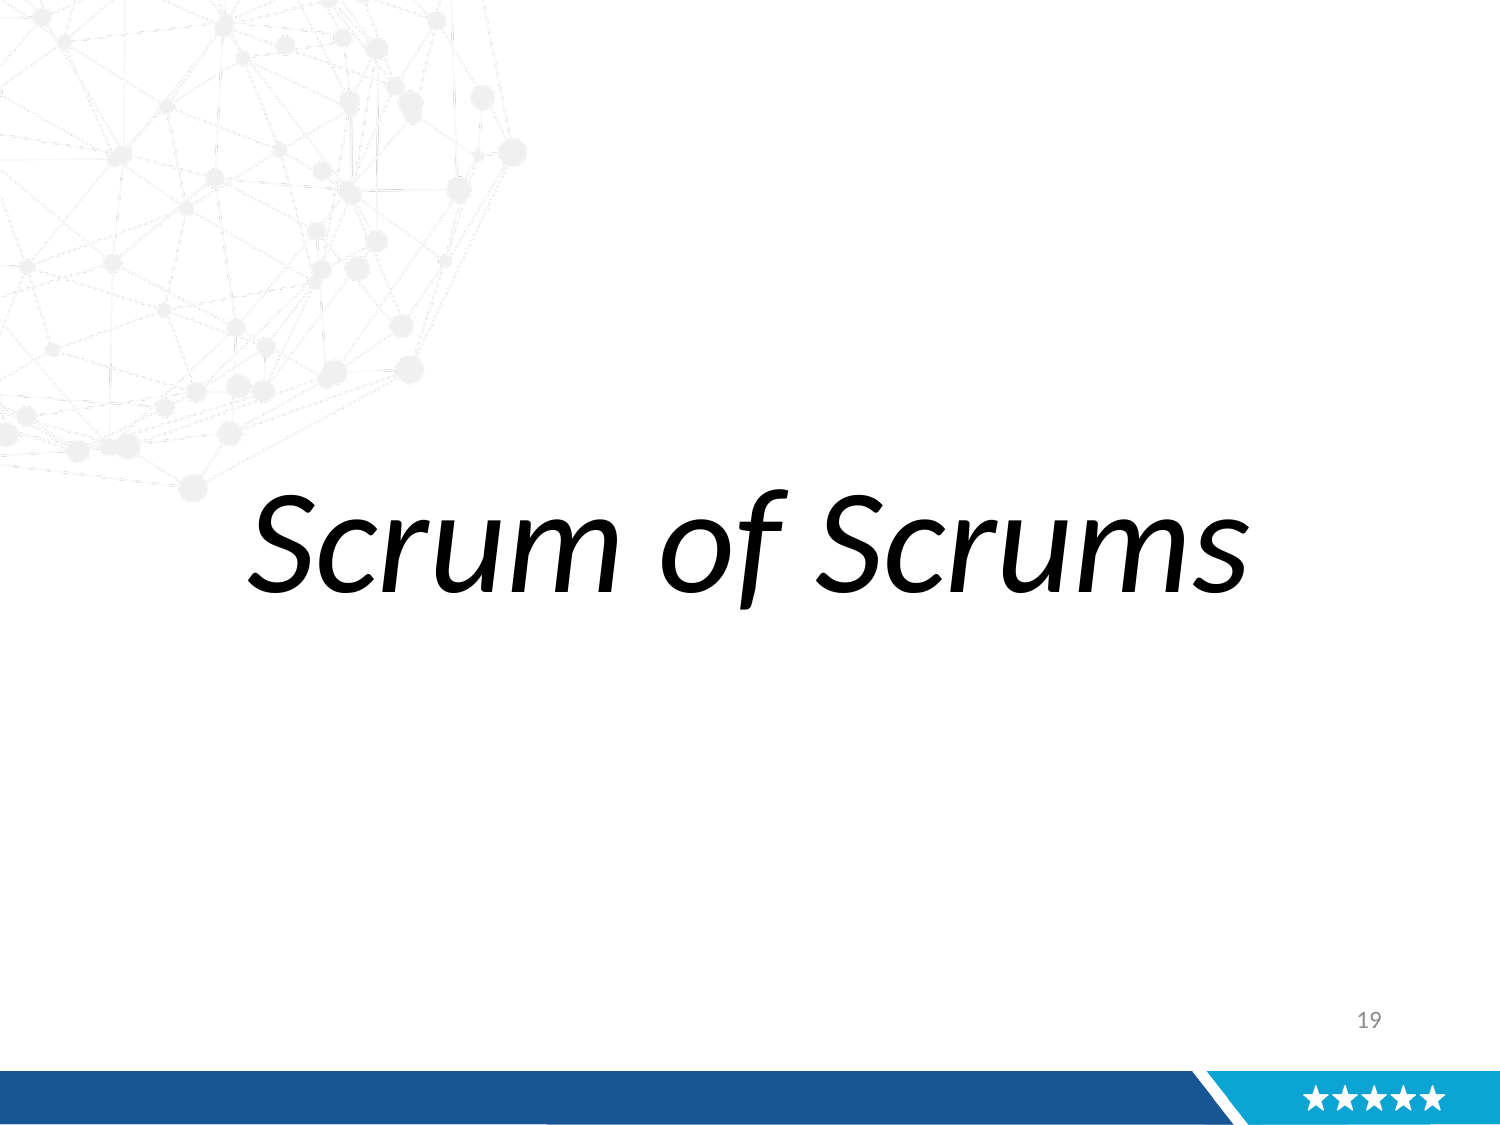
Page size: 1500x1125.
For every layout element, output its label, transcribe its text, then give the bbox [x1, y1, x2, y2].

list Scrum of Scrums [75, 455, 1425, 670]
slide_number 18 [1059, 988, 1397, 1049]
picture [1392, 1086, 1414, 1110]
picture [0, 0, 529, 515]
picture [0, 1071, 1247, 1125]
picture [1363, 1087, 1385, 1110]
picture [1305, 1087, 1327, 1109]
picture [1334, 1087, 1356, 1109]
picture [1421, 1086, 1444, 1110]
